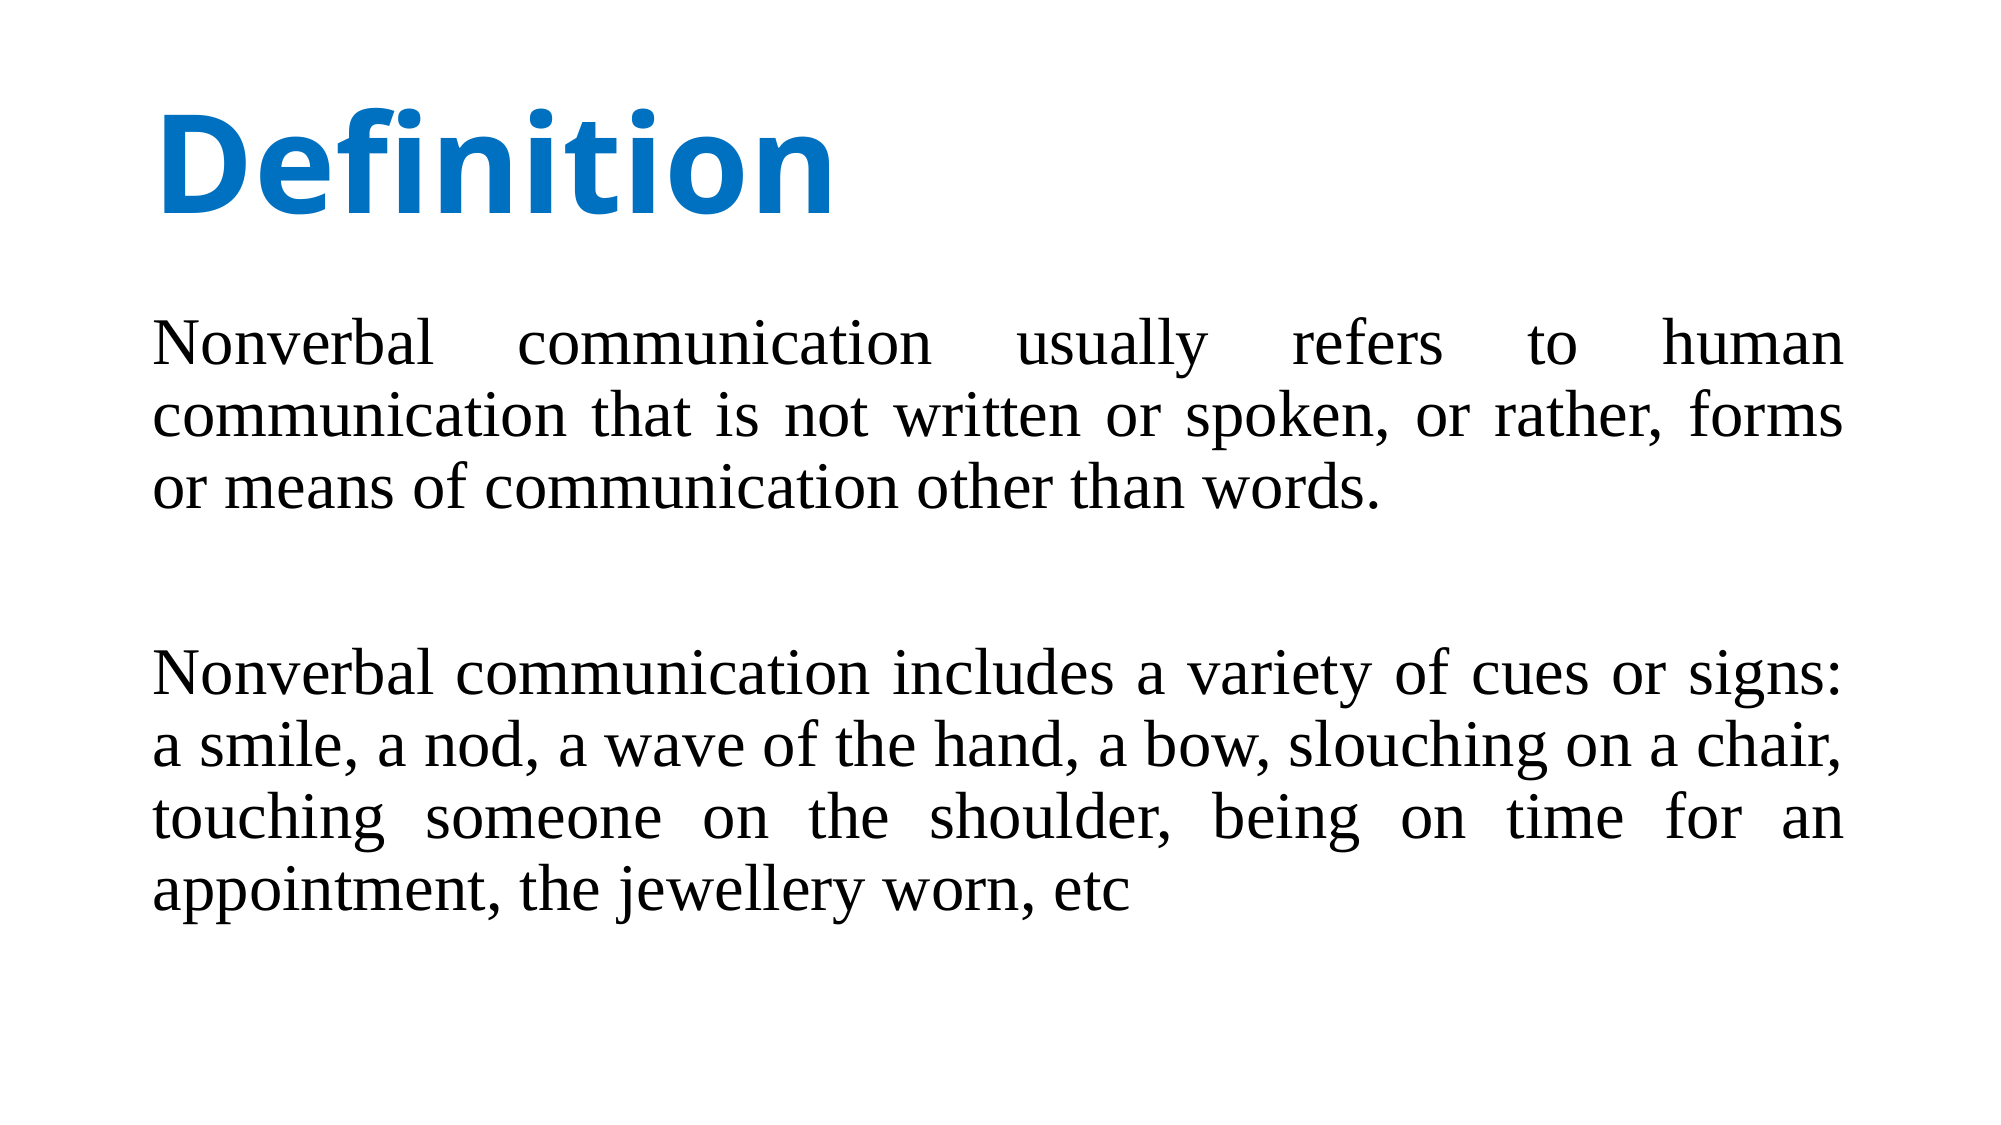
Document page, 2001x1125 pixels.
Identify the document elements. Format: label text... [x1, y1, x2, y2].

title Definition [137, 59, 1863, 278]
list Nonverbal communication usually refers to human communication that is not written or spoken, or rather, forms or means of communication other than words. Nonverbal communication includes a variety of cues or signs: a smile, a nod, a wave of the hand, a bow, slouching on a chair, touching someone on the shoulder, being on time for an appointment, the jewellery worn, etc [137, 299, 1863, 1014]
